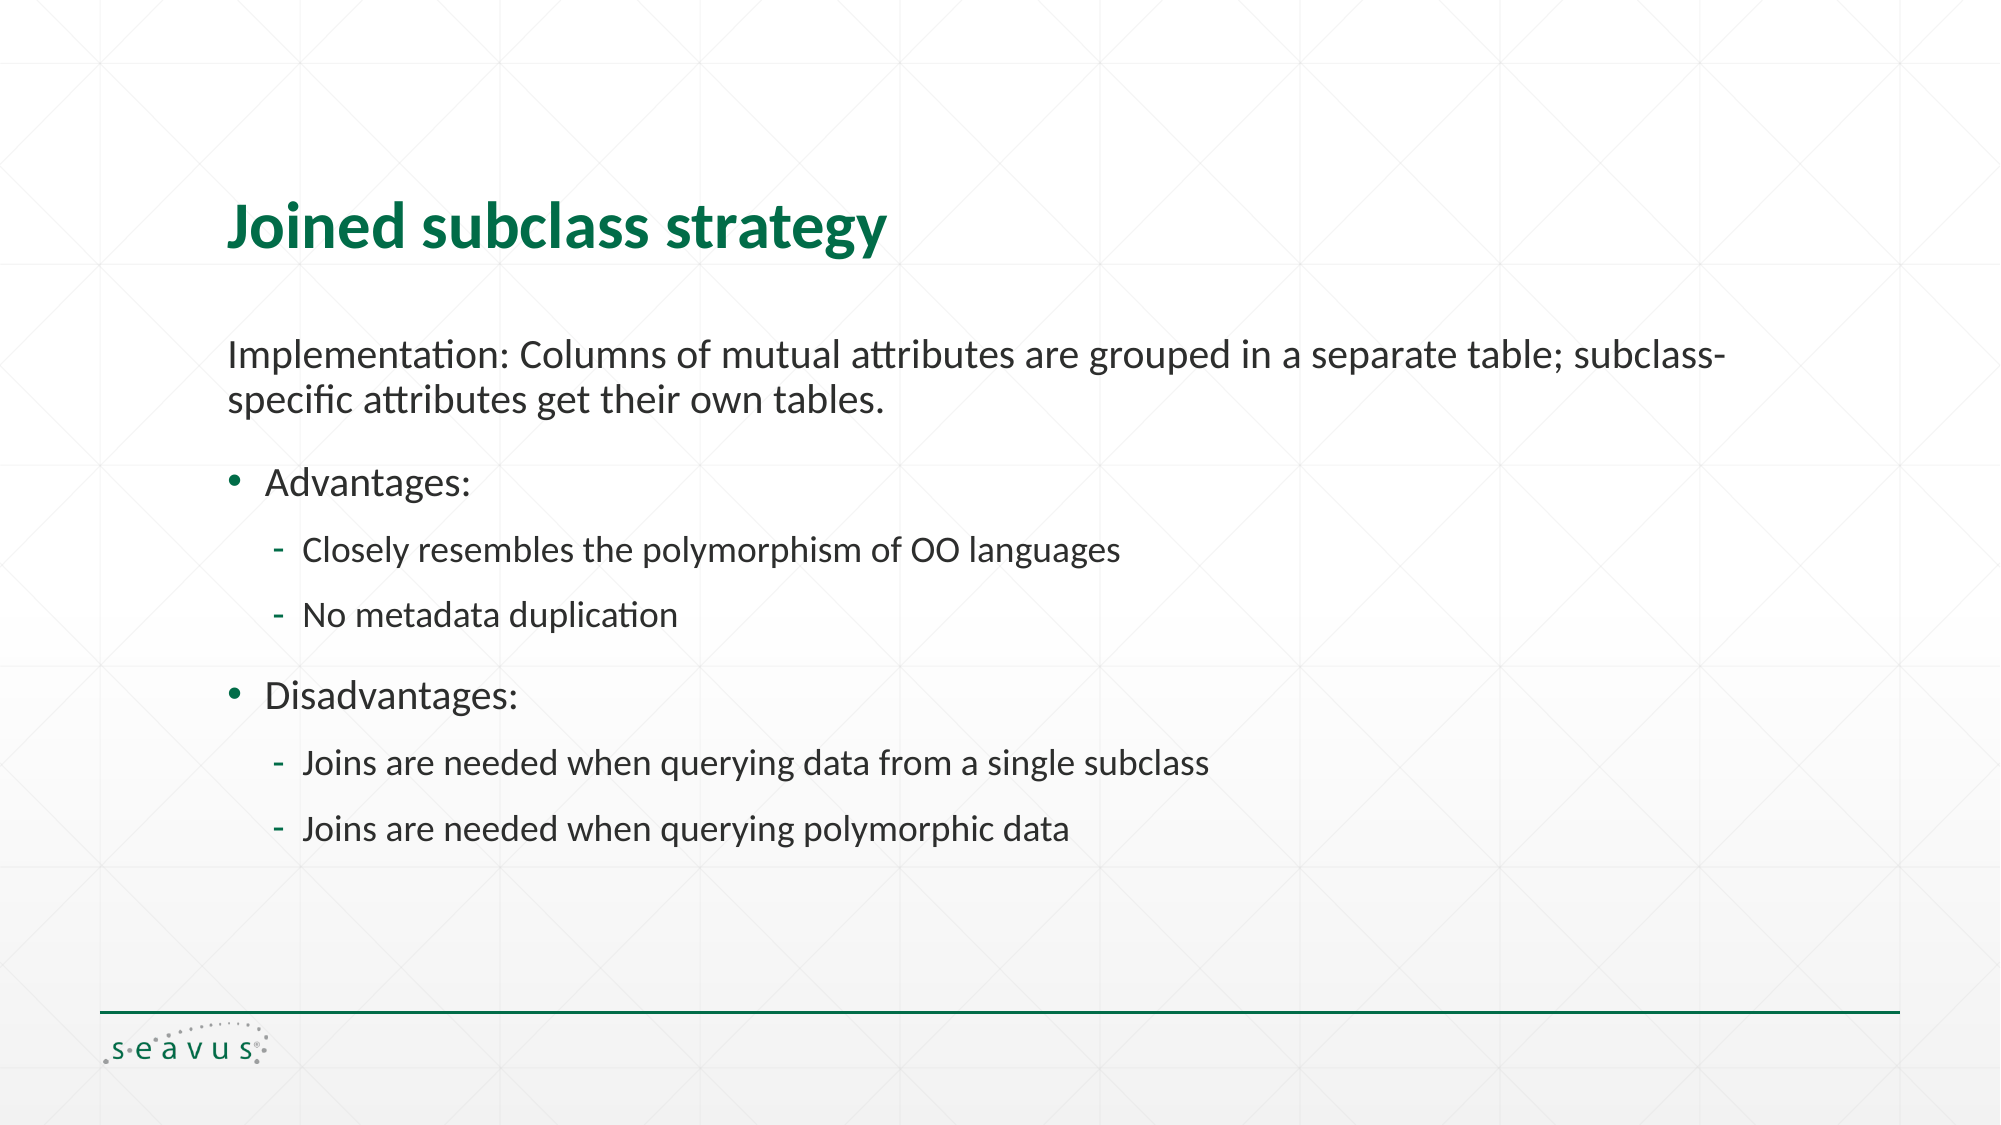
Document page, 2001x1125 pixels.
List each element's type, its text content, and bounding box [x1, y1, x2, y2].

list Implementation: Columns of mutual attributes are grouped in a separate table; subclass-specific attributes get their own tables. Advantages: Closely resembles the polymorphism of OO languages No metadata duplication Disadvantages: Joins are needed when querying data from a single subclass Joins are needed when querying polymorphic data [212, 324, 1788, 950]
picture [103, 1022, 268, 1064]
title Joined subclass strategy [212, 82, 1788, 271]
